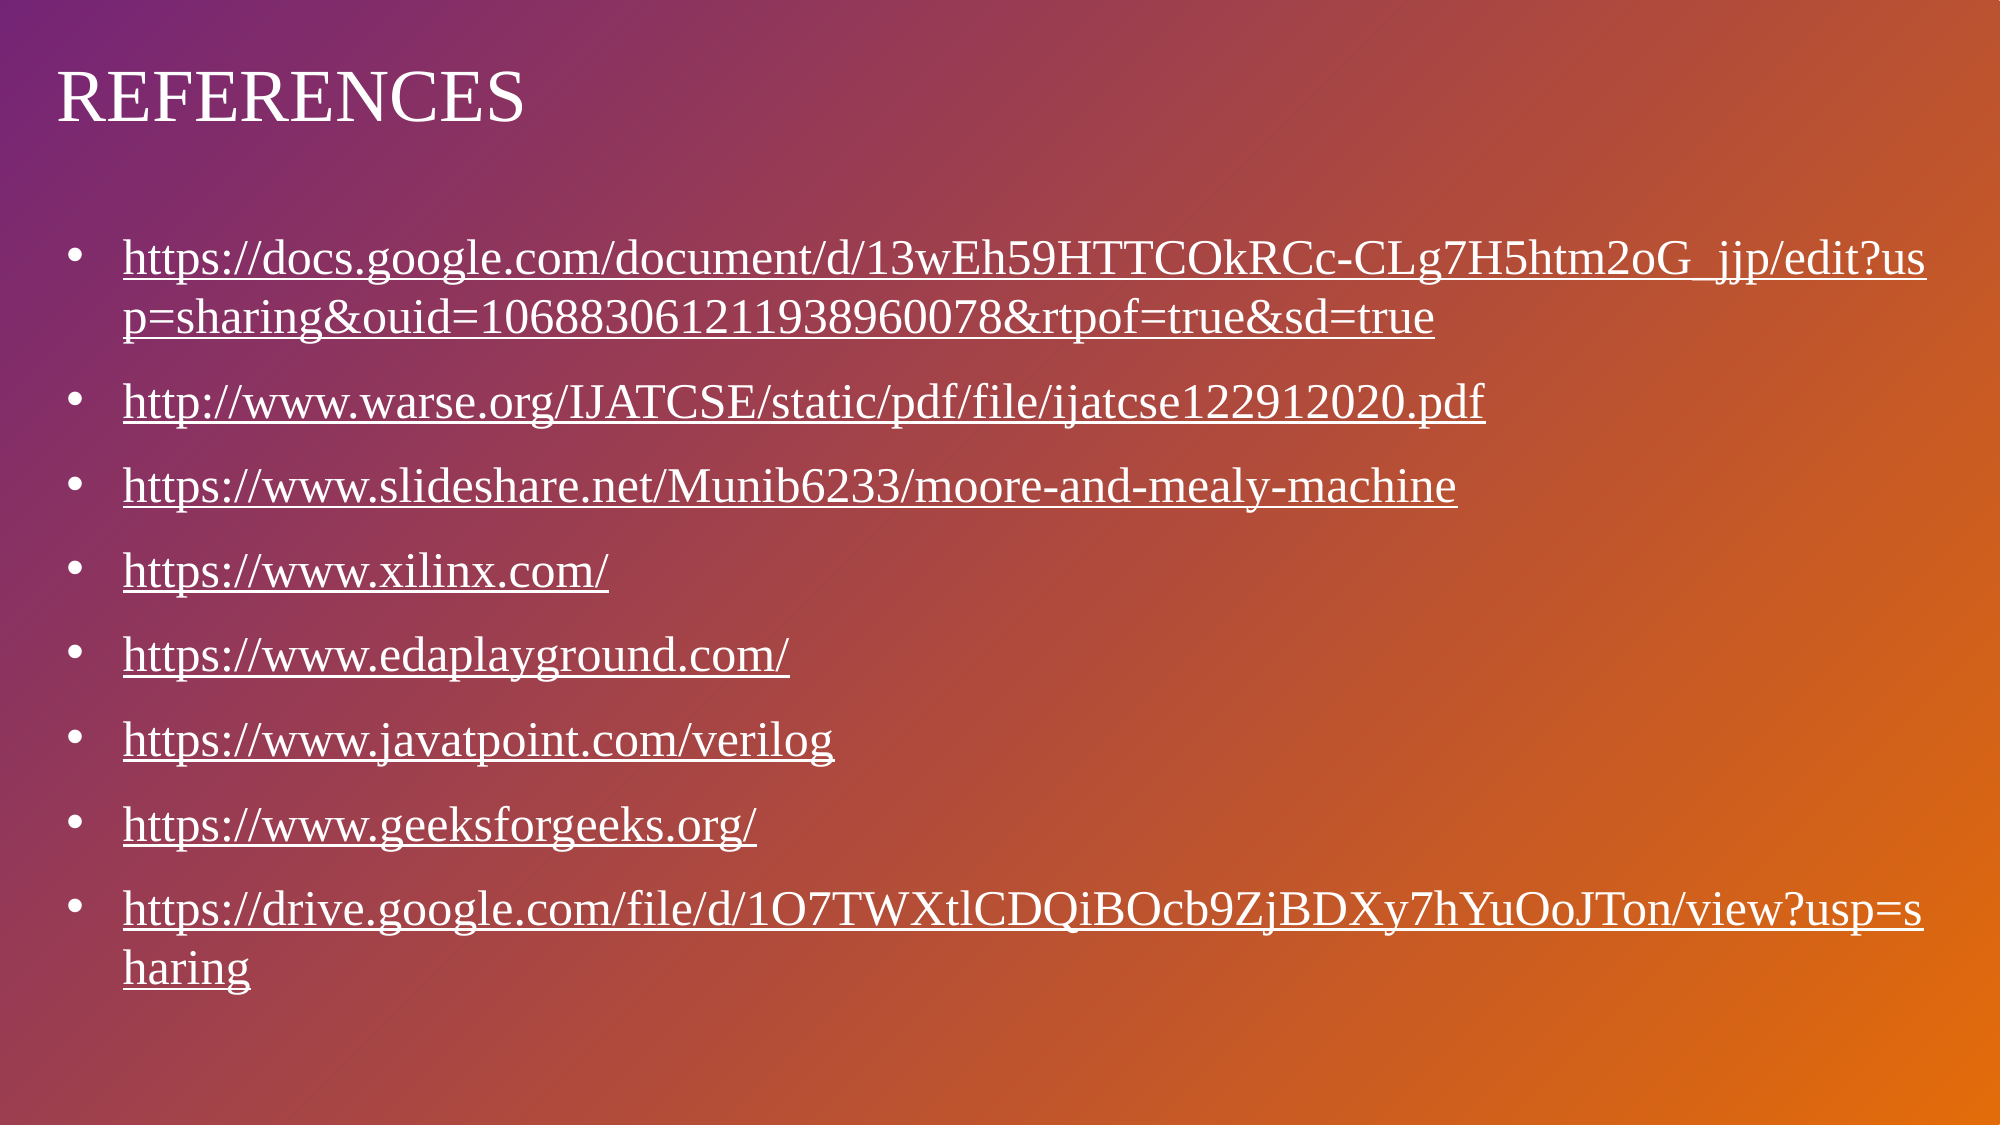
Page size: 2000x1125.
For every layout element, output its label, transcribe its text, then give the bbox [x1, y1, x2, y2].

text_box https://docs.google.com/document/d/13wEh59HTTCOkRCc-CLg7H5htm2oG_jjp/edit?usp=sharing&ouid=106883061211938960078&rtpof=true&sd=true http://www.warse.org/IJATCSE/static/pdf/file/ijatcse122912020.pdf https://www.slideshare.net/Munib6233/moore-and-mealy-machine https://www.xilinx.com/ https://www.edaplayground.com/ https://www.javatpoint.com/verilog https://www.geeksforgeeks.org/ https://drive.google.com/file/d/1O7TWXtlCDQiBOcb9ZjBDXy7hYuOoJTon/view?usp=sharing [36, 208, 1957, 884]
text_box REFERENCES [41, 56, 951, 144]
